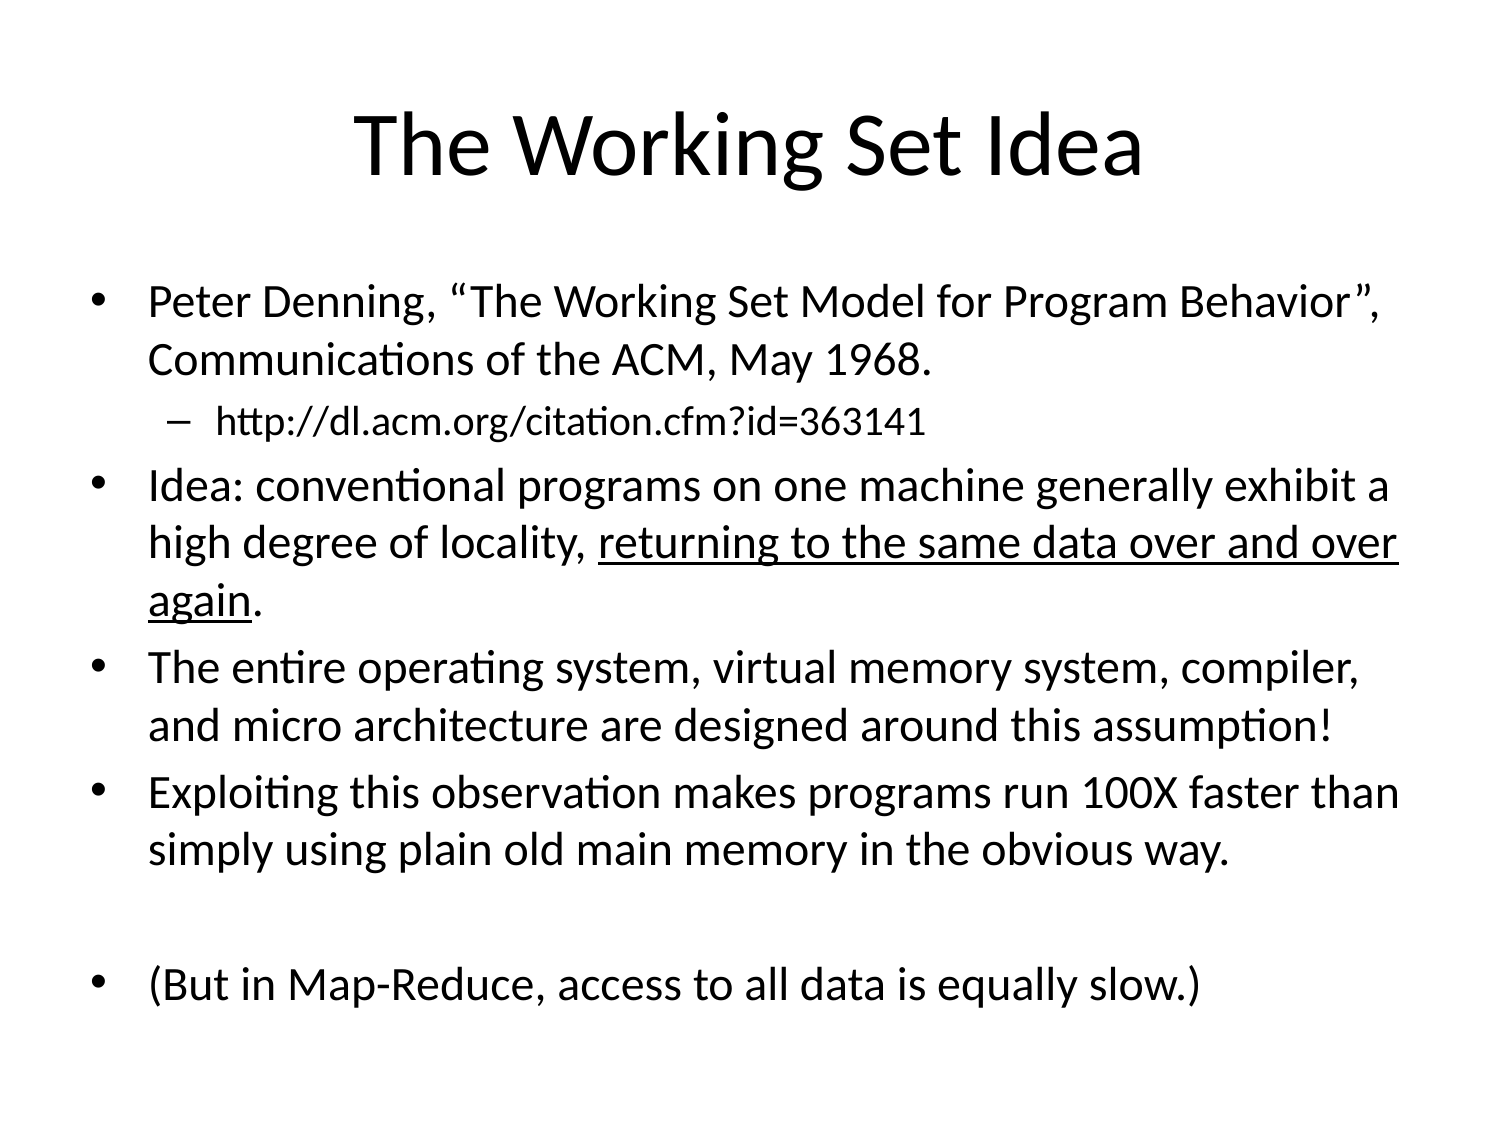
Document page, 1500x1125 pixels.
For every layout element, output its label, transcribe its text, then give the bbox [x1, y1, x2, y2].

title The Working Set Idea [75, 45, 1425, 233]
list Peter Denning, “The Working Set Model for Program Behavior”, Communications of the ACM, May 1968. http://dl.acm.org/citation.cfm?id=363141 Idea: conventional programs on one machine generally exhibit a high degree of locality, returning to the same data over and over again. The entire operating system, virtual memory system, compiler, and micro architecture are designed around this assumption! Exploiting this observation makes programs run 100X faster than simply using plain old main memory in the obvious way. (But in Map-Reduce, access to all data is equally slow.) [75, 262, 1425, 1038]
